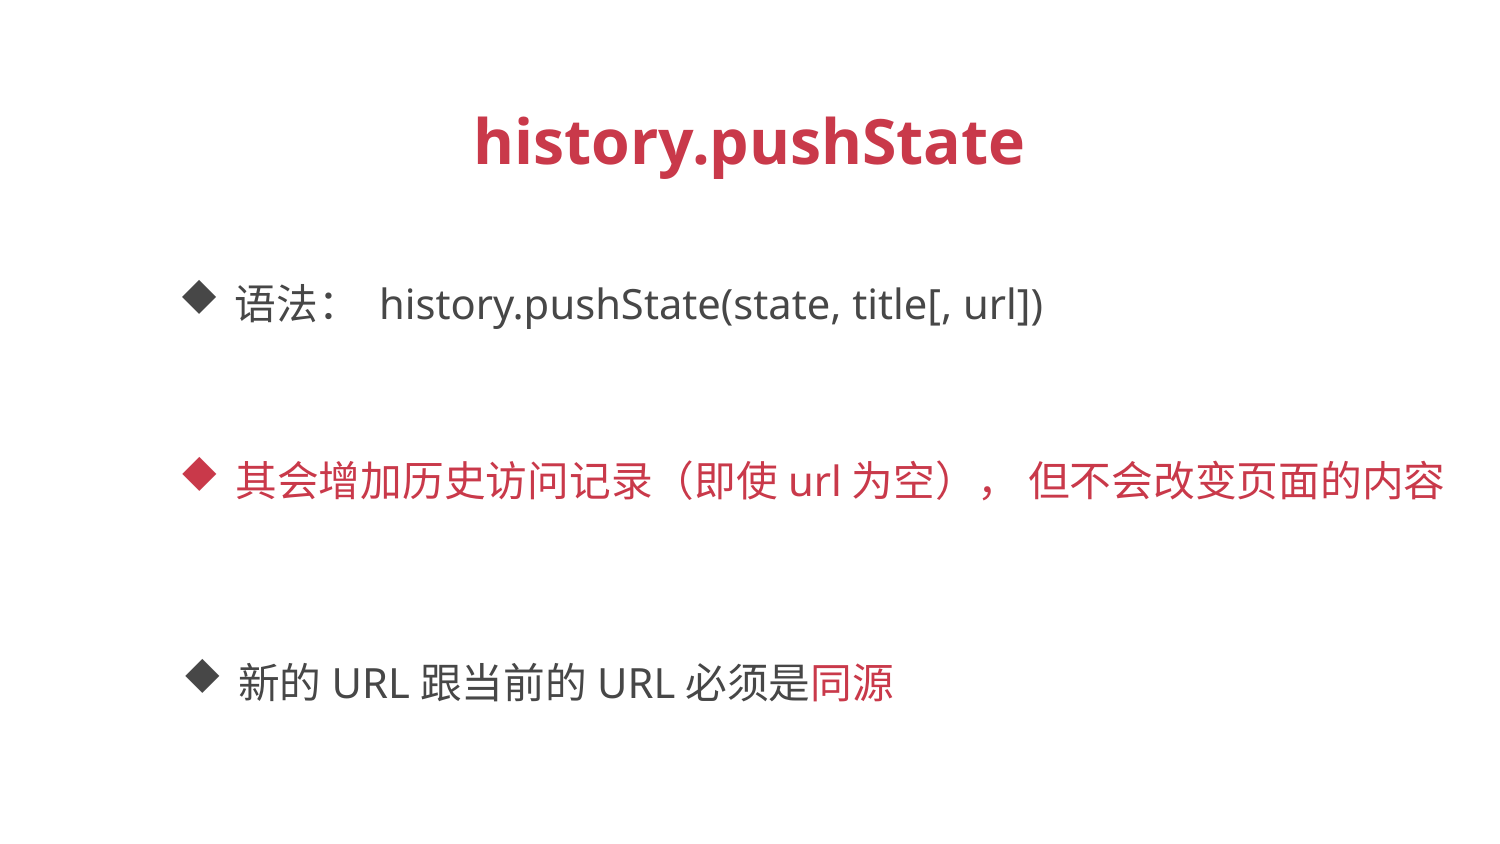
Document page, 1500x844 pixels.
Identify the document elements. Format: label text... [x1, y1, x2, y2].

text_box history.pushState [458, 94, 1042, 185]
text_box 新的URL跟当前的URL必须是同源 [91, 649, 1497, 715]
text_box 语法： history.pushState(state, title[, url]) [88, 270, 1341, 336]
text_box 其会增加历史访问记录（即使url为空）， 但不会改变页面的内容 [89, 447, 1495, 513]
